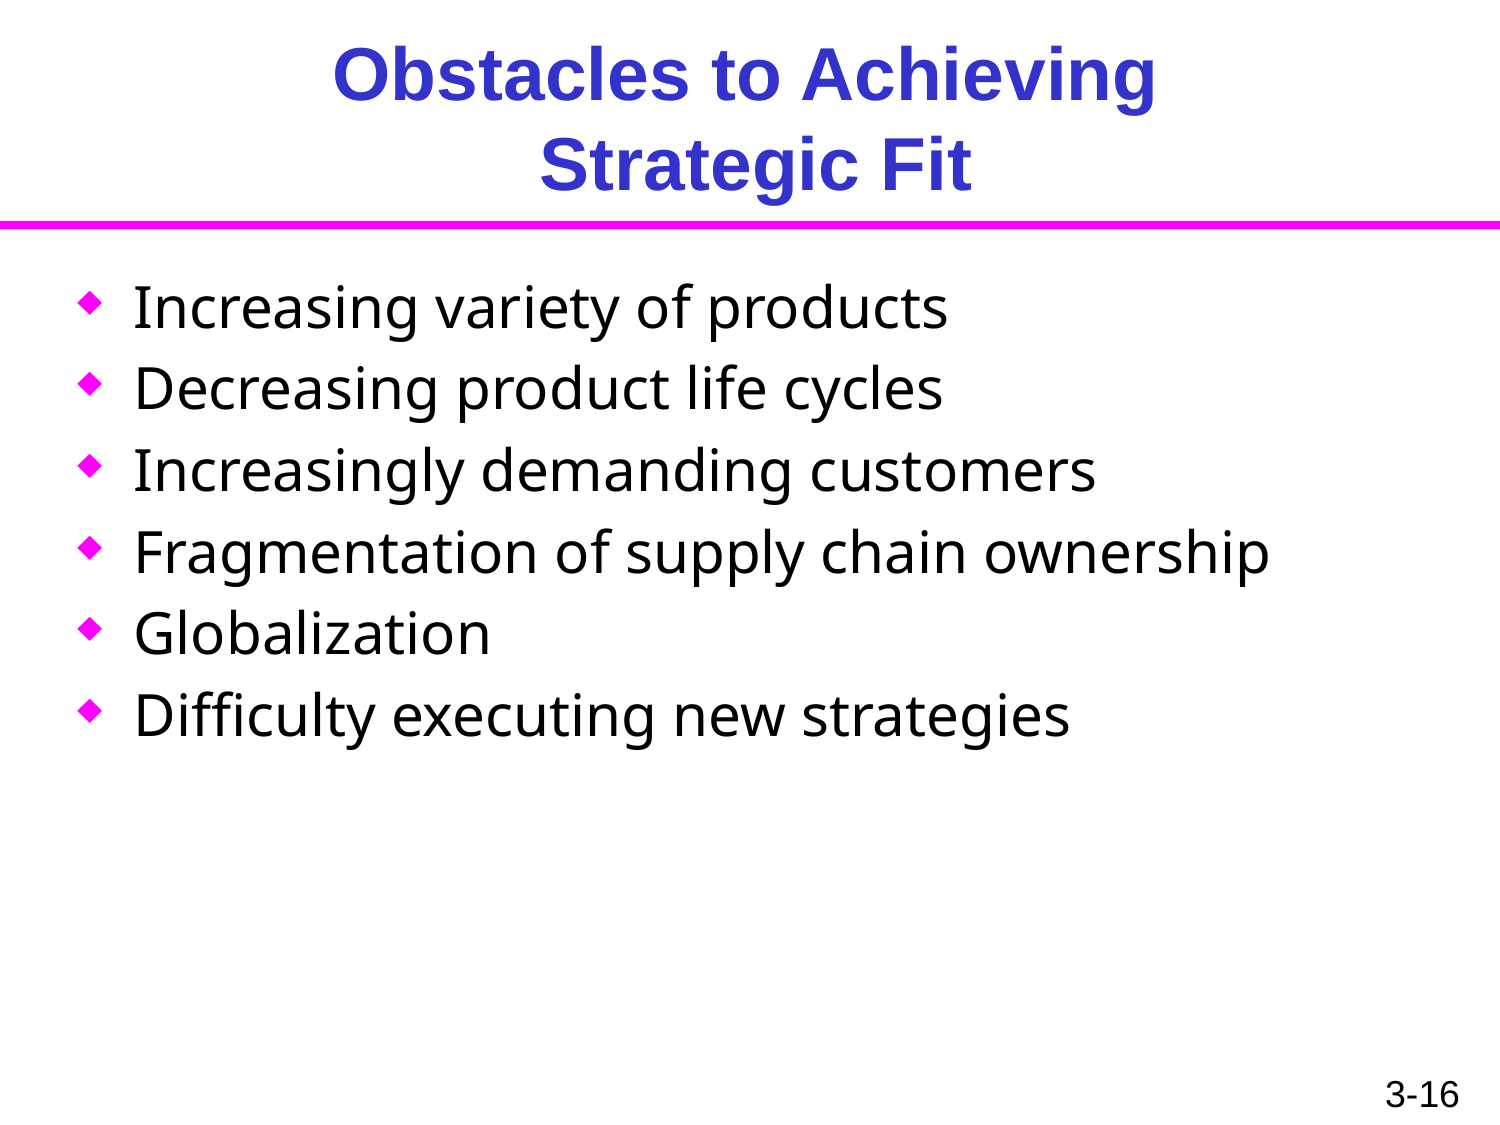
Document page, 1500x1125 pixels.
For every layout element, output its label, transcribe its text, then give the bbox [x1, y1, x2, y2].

list Increasing variety of products Decreasing product life cycles Increasingly demanding customers Fragmentation of supply chain ownership Globalization Difficulty executing new strategies [62, 262, 1425, 1038]
title Obstacles to Achieving Strategic Fit [62, 43, 1450, 213]
slide_number 3-16 [1162, 1062, 1475, 1125]
